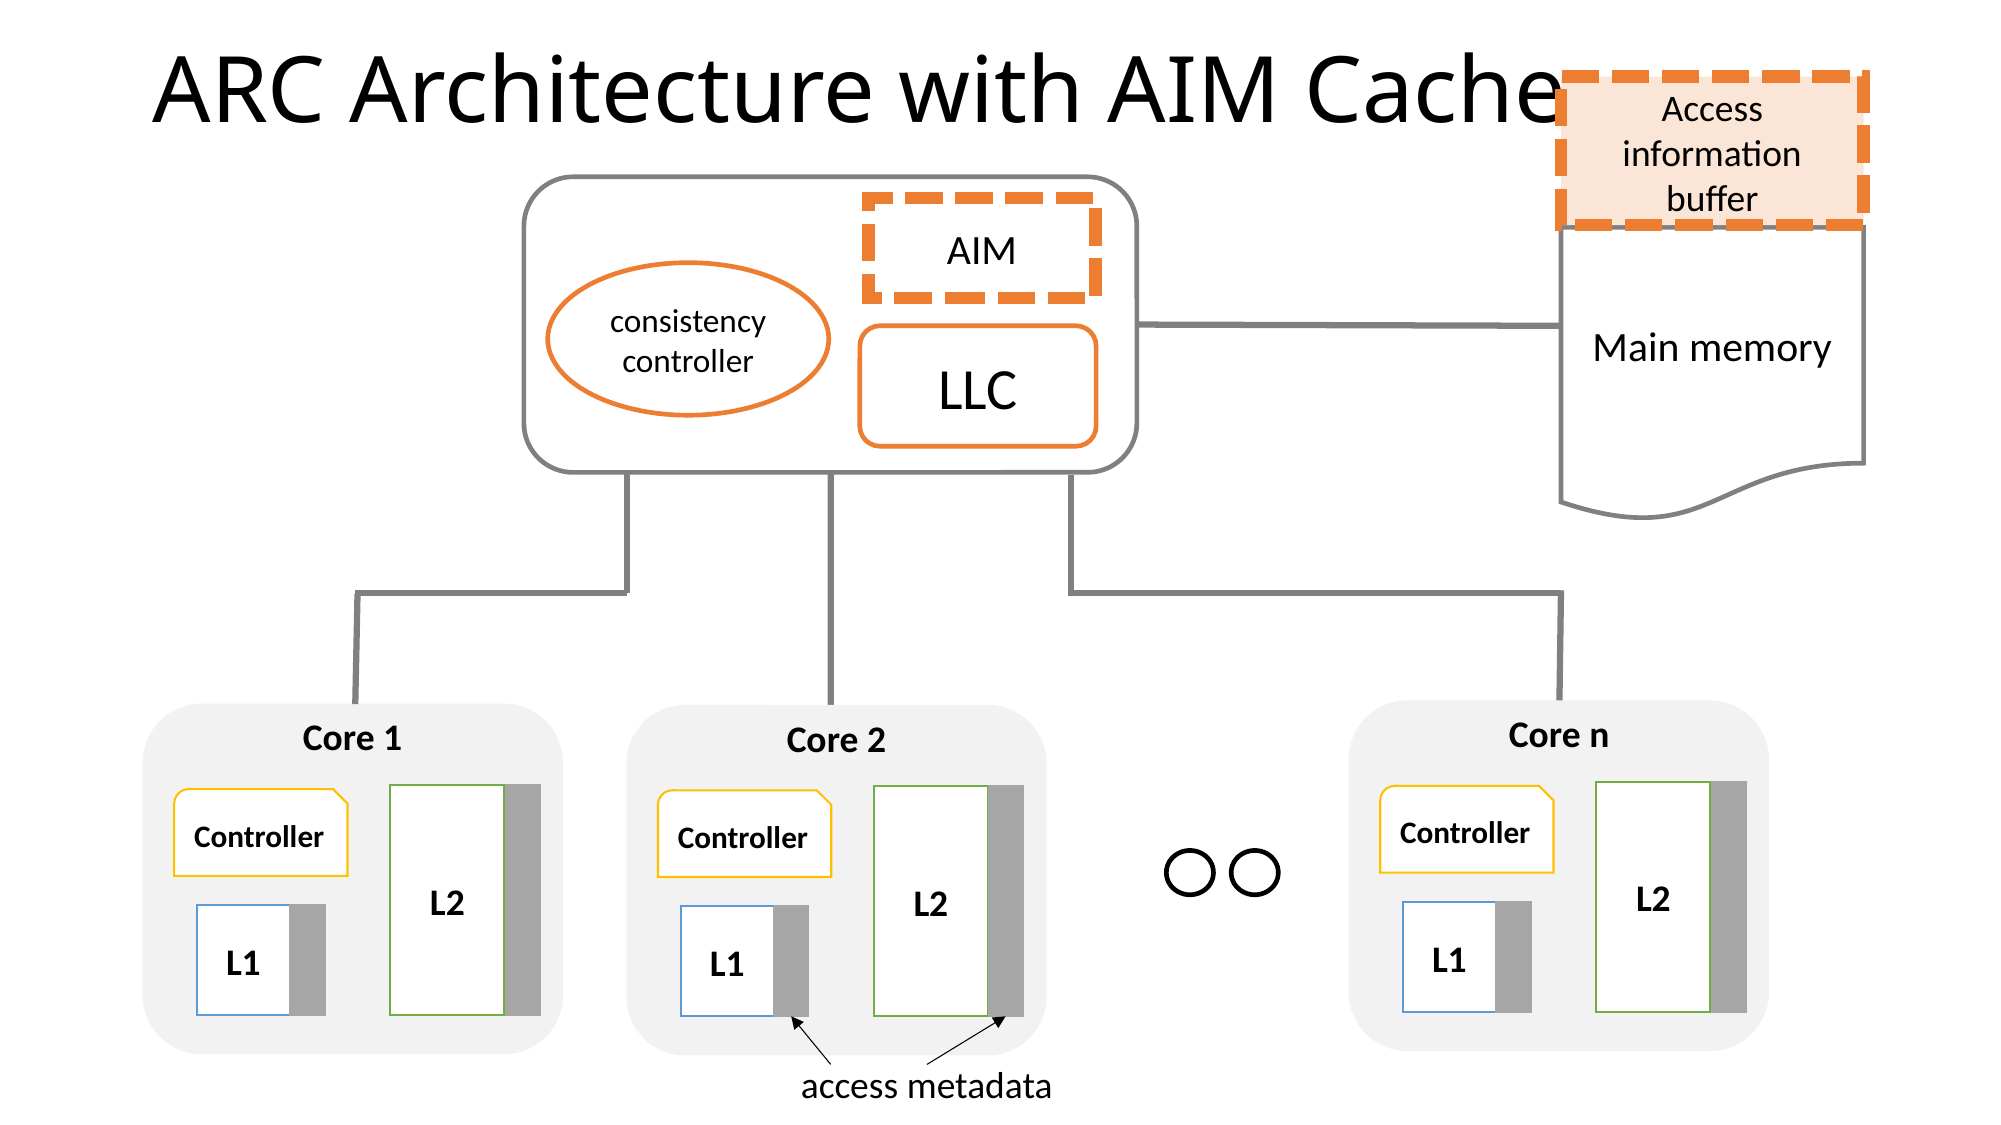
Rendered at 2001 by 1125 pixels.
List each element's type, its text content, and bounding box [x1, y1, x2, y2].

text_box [791, 1016, 831, 1065]
text_box Access information buffer [1560, 76, 1865, 226]
text_box [522, 175, 1138, 474]
text_box access metadata [786, 1053, 1068, 1114]
title ARC Architecture with AIM Cache [137, 0, 1863, 188]
text_box AIM [867, 197, 1097, 299]
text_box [1349, 701, 1768, 1051]
text_box consistency controller [546, 261, 830, 417]
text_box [627, 473, 1046, 1055]
text_box Main memory [1559, 226, 1865, 519]
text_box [143, 473, 628, 1054]
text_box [1166, 850, 1279, 895]
text_box LLC [858, 324, 1098, 448]
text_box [927, 1016, 1006, 1065]
